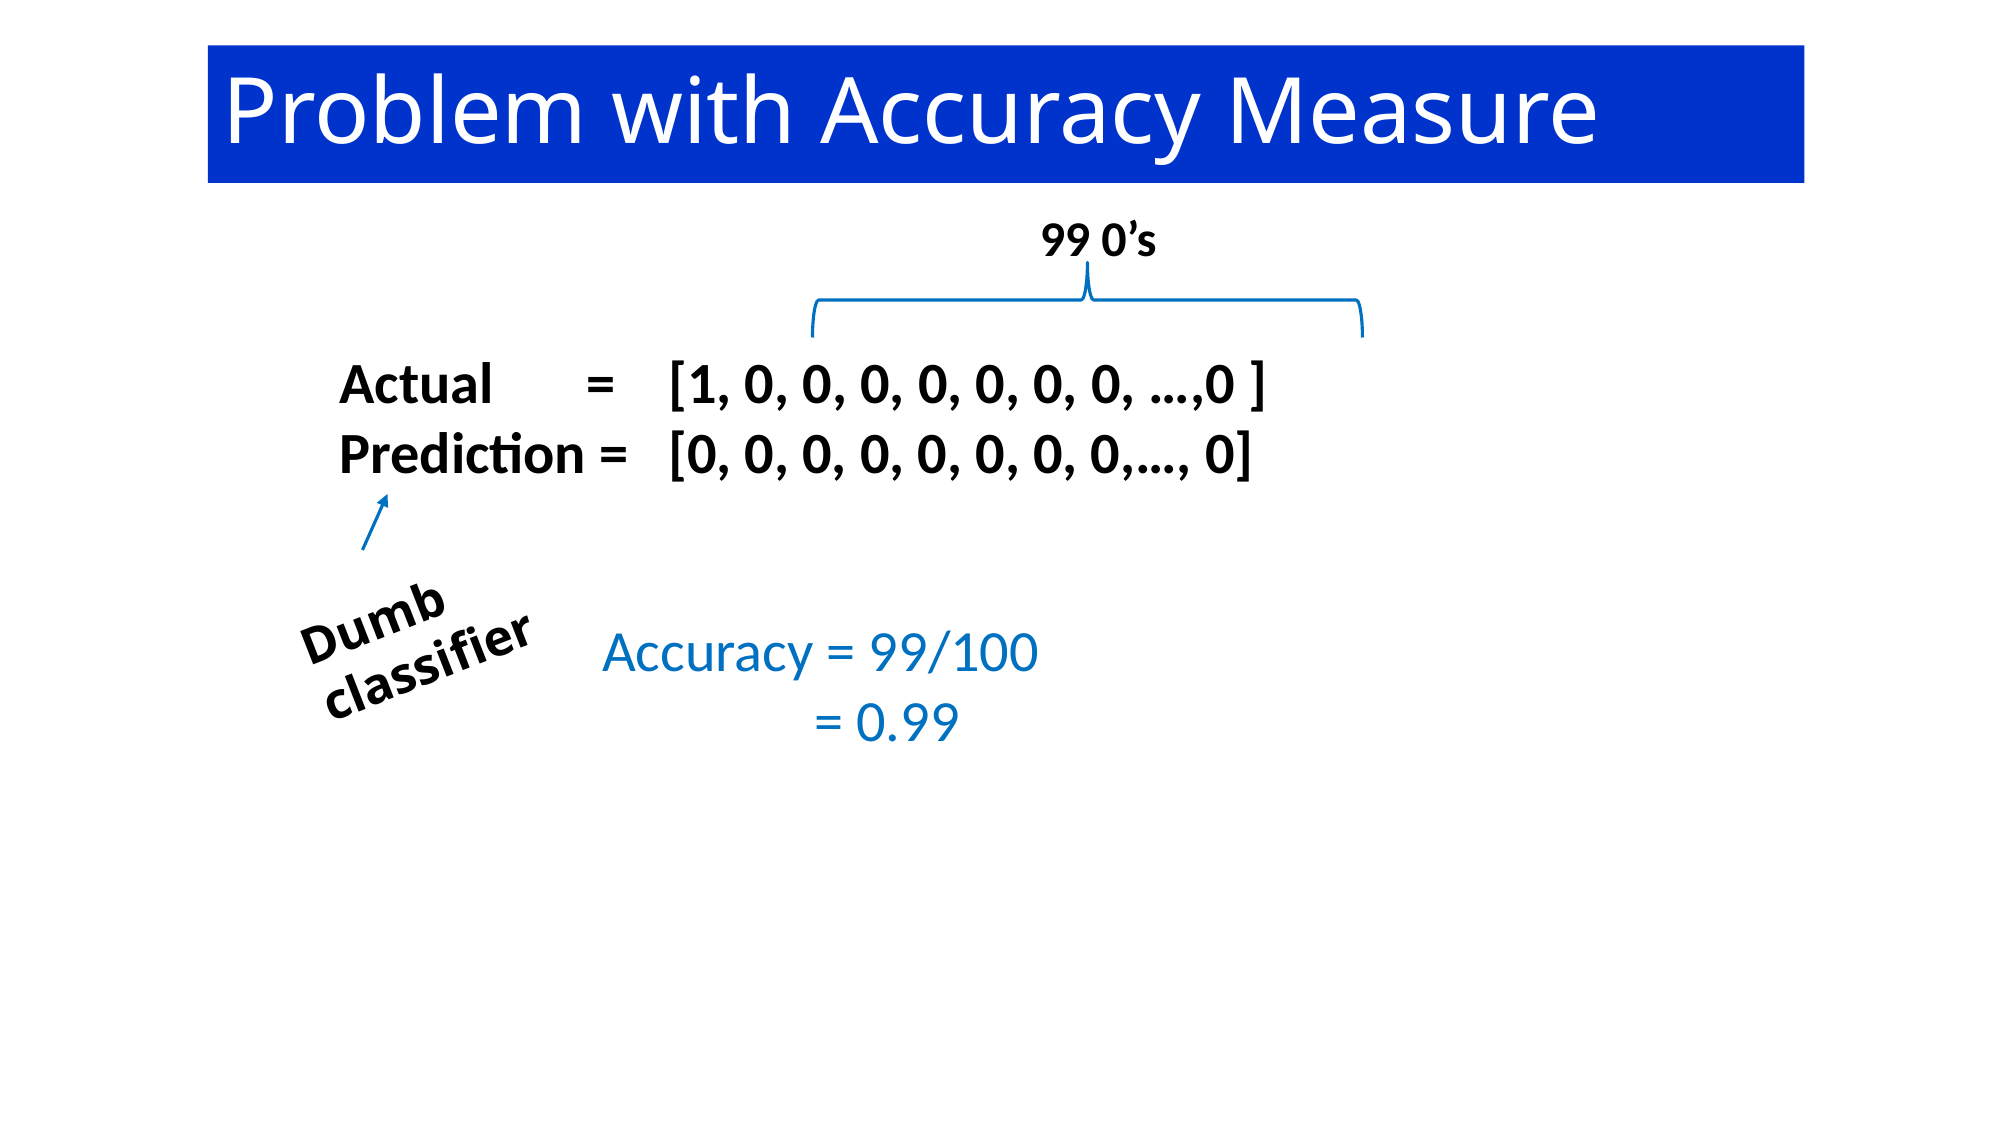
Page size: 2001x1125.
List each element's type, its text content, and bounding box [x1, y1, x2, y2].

text_box 99 0’s [1025, 199, 1513, 274]
text_box Accuracy = 99/100 = 0.99 [587, 605, 1400, 761]
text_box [362, 493, 388, 550]
text_box [812, 274, 1363, 338]
title Problem with Accuracy Measure [207, 45, 1805, 183]
text_box Actual = [1, 0, 0, 0, 0, 0, 0, 0, …,0 ] Prediction = [0, 0, 0, 0, 0, 0, 0, 0,…, 0] [324, 337, 1688, 493]
text_box Dumb classifier [274, 472, 697, 744]
